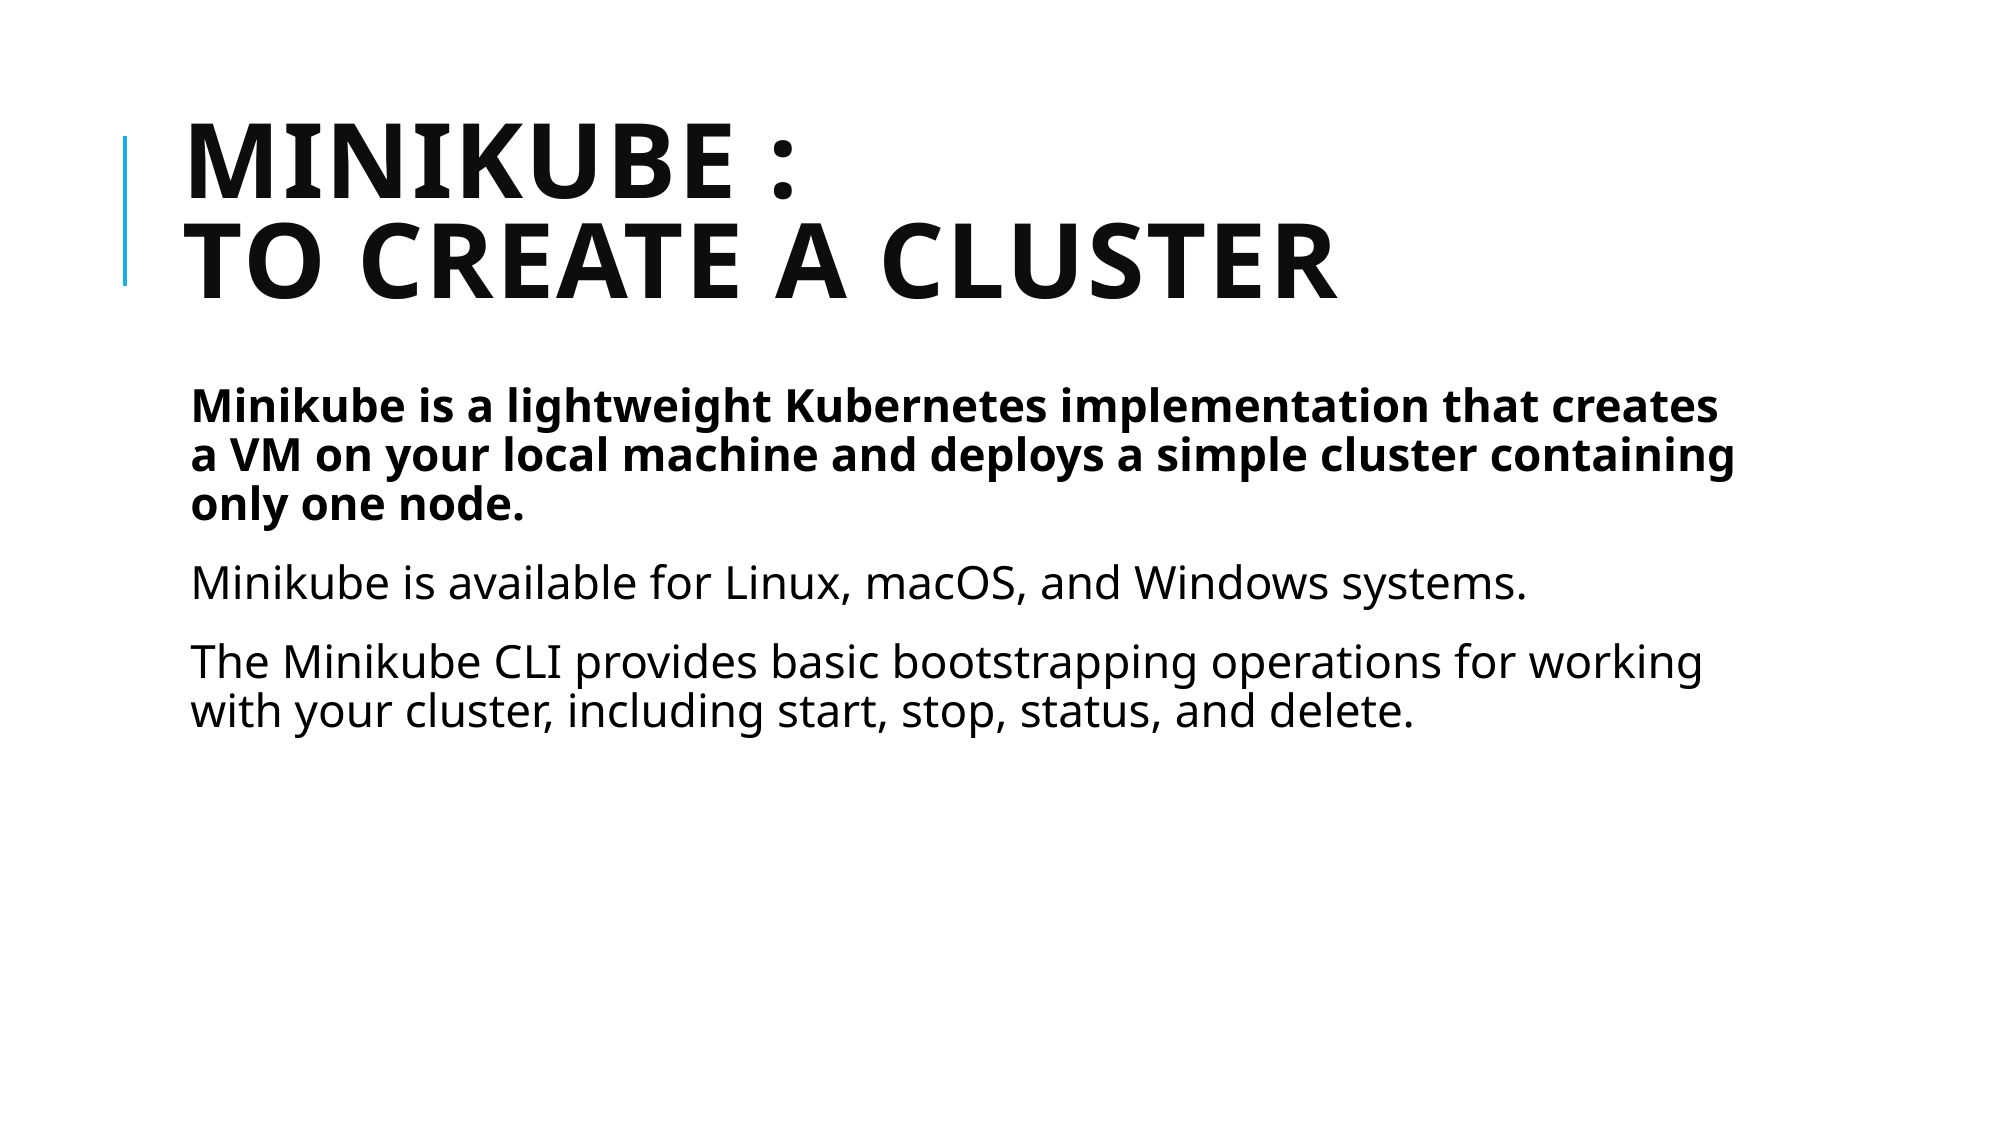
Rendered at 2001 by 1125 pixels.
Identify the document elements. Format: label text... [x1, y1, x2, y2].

list Minikube is a lightweight Kubernetes implementation that creates a VM on your local machine and deploys a simple cluster containing only one node. Minikube is available for Linux, macOS, and Windows systems. The Minikube CLI provides basic bootstrapping operations for working with your cluster, including start, stop, status, and delete. [168, 375, 1763, 1035]
title Minikube : to Create a Cluster [168, 96, 1763, 342]
